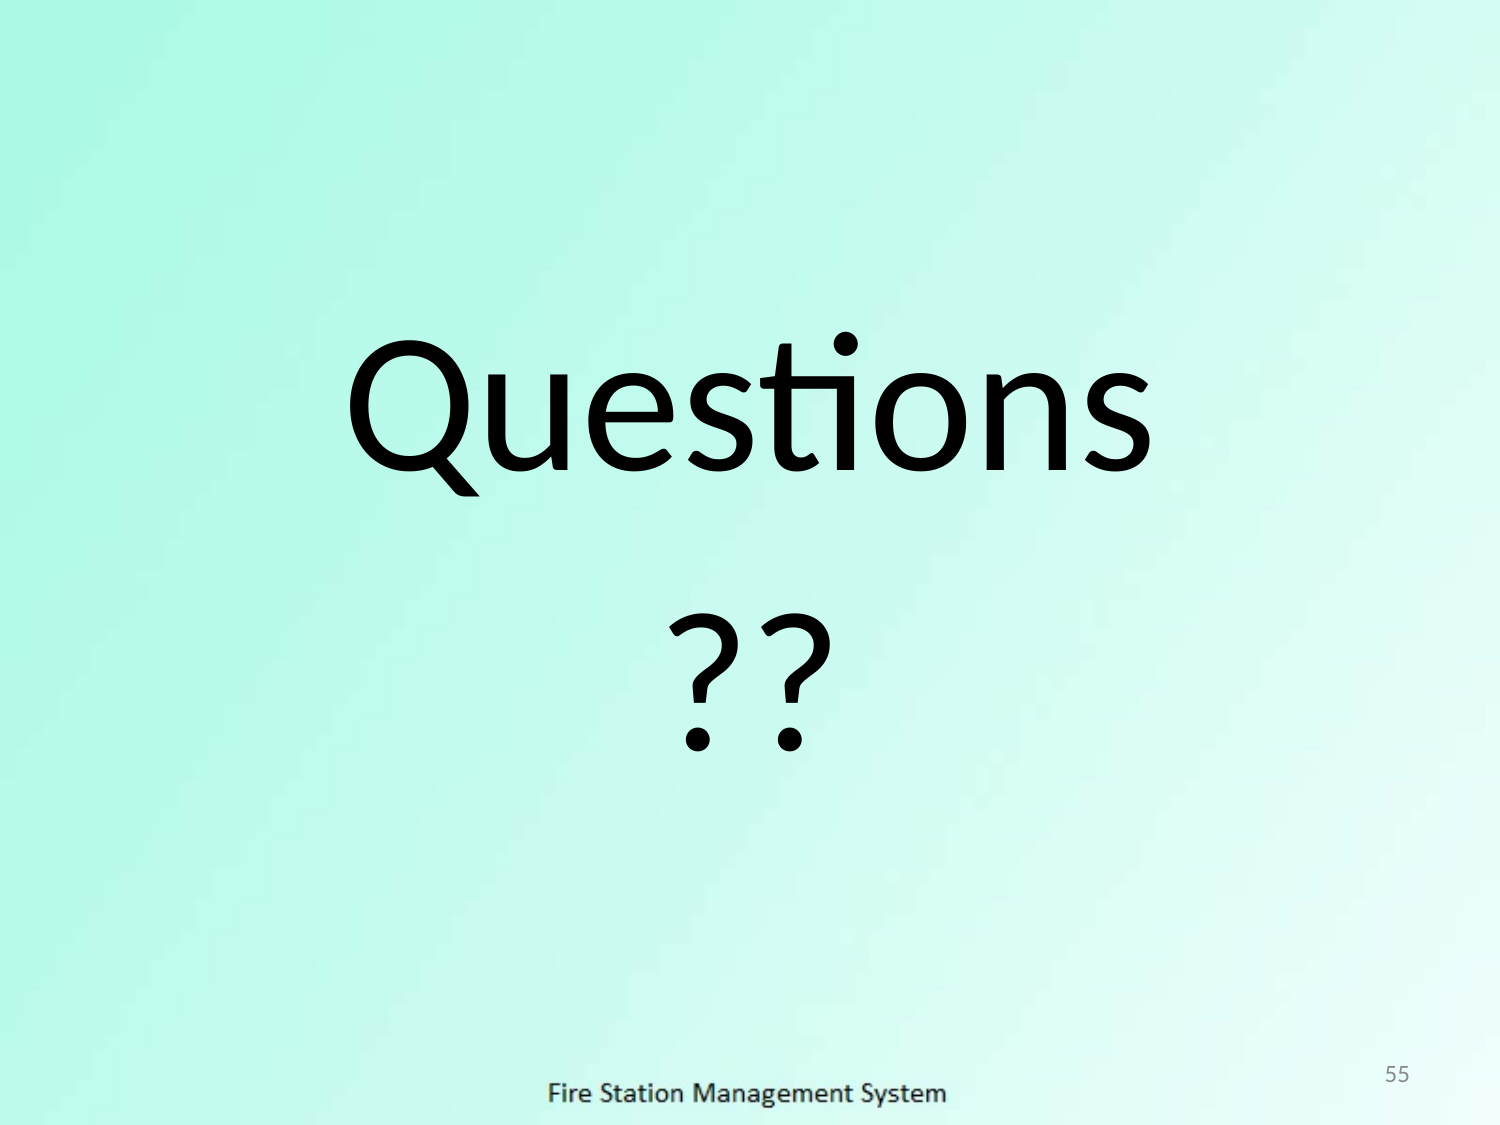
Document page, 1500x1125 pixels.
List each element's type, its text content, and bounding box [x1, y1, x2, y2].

list Questions ?? [75, 262, 1425, 1005]
slide_number 55 [1074, 1042, 1425, 1103]
picture [0, 0, 1500, 1125]
